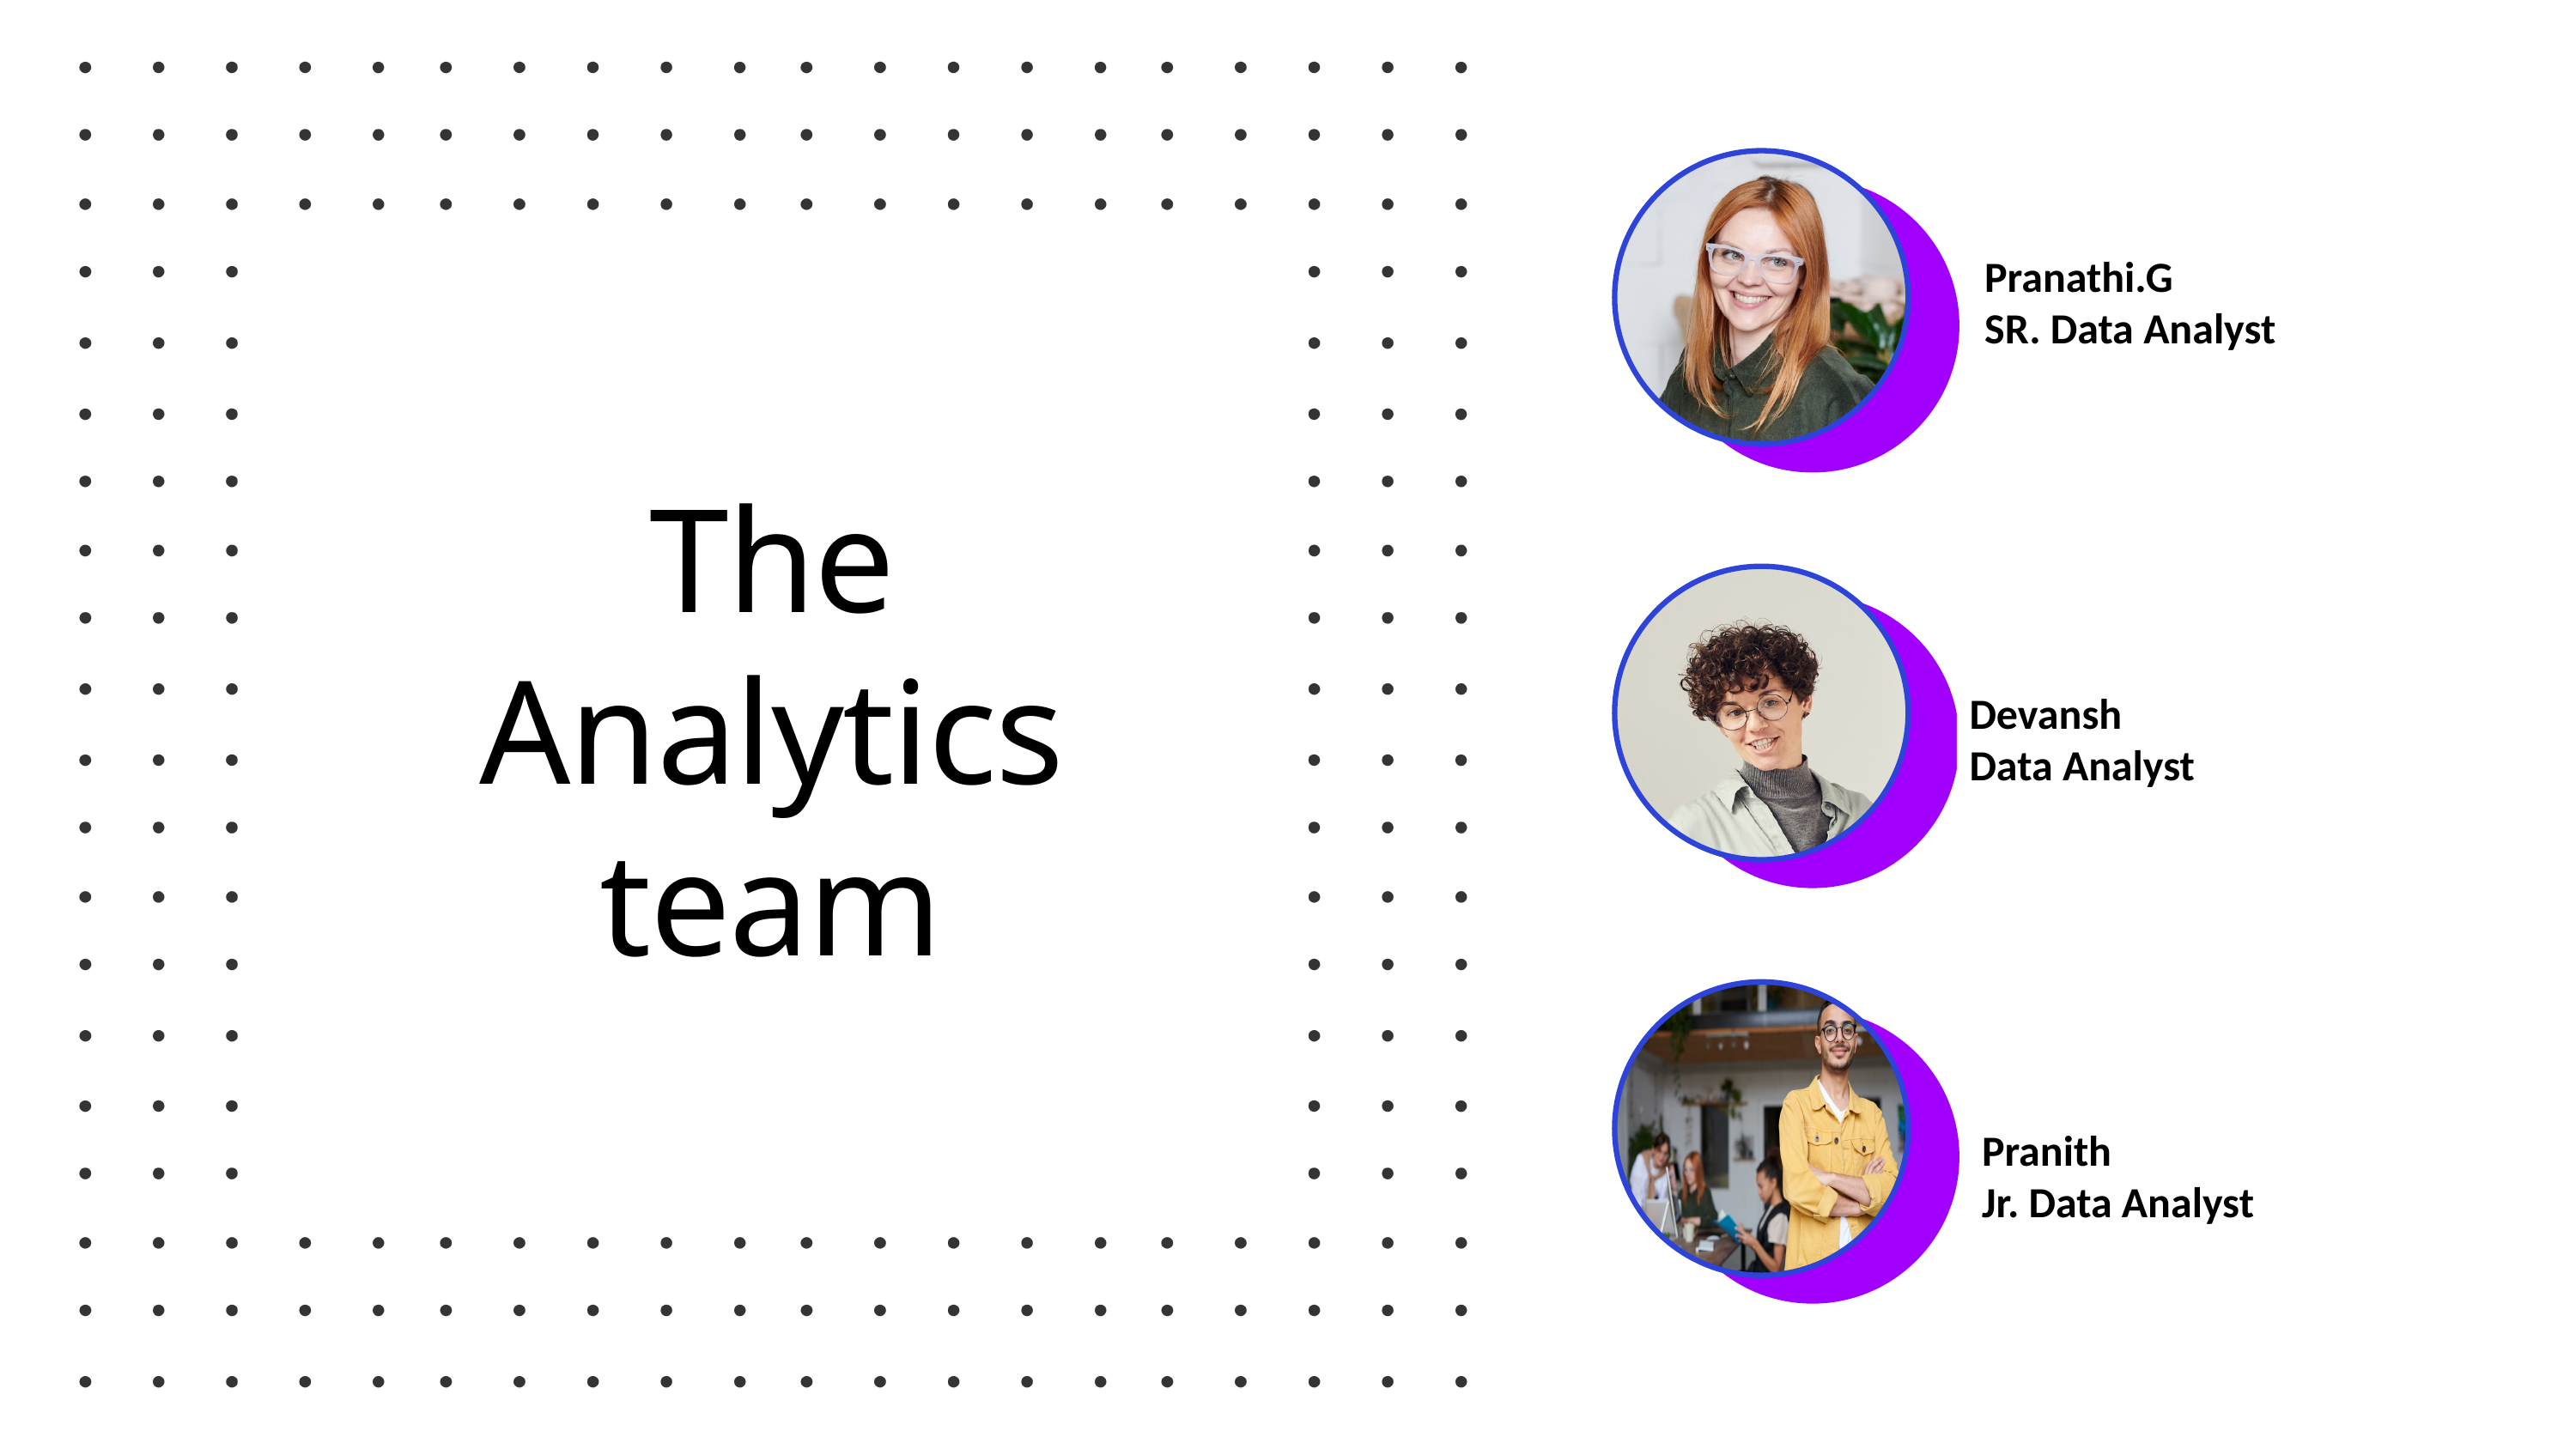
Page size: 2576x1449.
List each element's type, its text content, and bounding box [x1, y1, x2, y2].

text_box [70, 57, 1472, 1392]
text_box Devansh Data Analyst [1964, 680, 2500, 768]
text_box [1665, 179, 1960, 473]
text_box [1607, 975, 1916, 1282]
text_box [1607, 144, 1916, 451]
text_box Pranith Jr. Data Analyst [1969, 1117, 2512, 1206]
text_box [1607, 563, 1916, 863]
text_box Pranathi.G SR. Data Analyst [1971, 243, 2515, 331]
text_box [1665, 1009, 1960, 1304]
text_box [1665, 594, 1960, 888]
